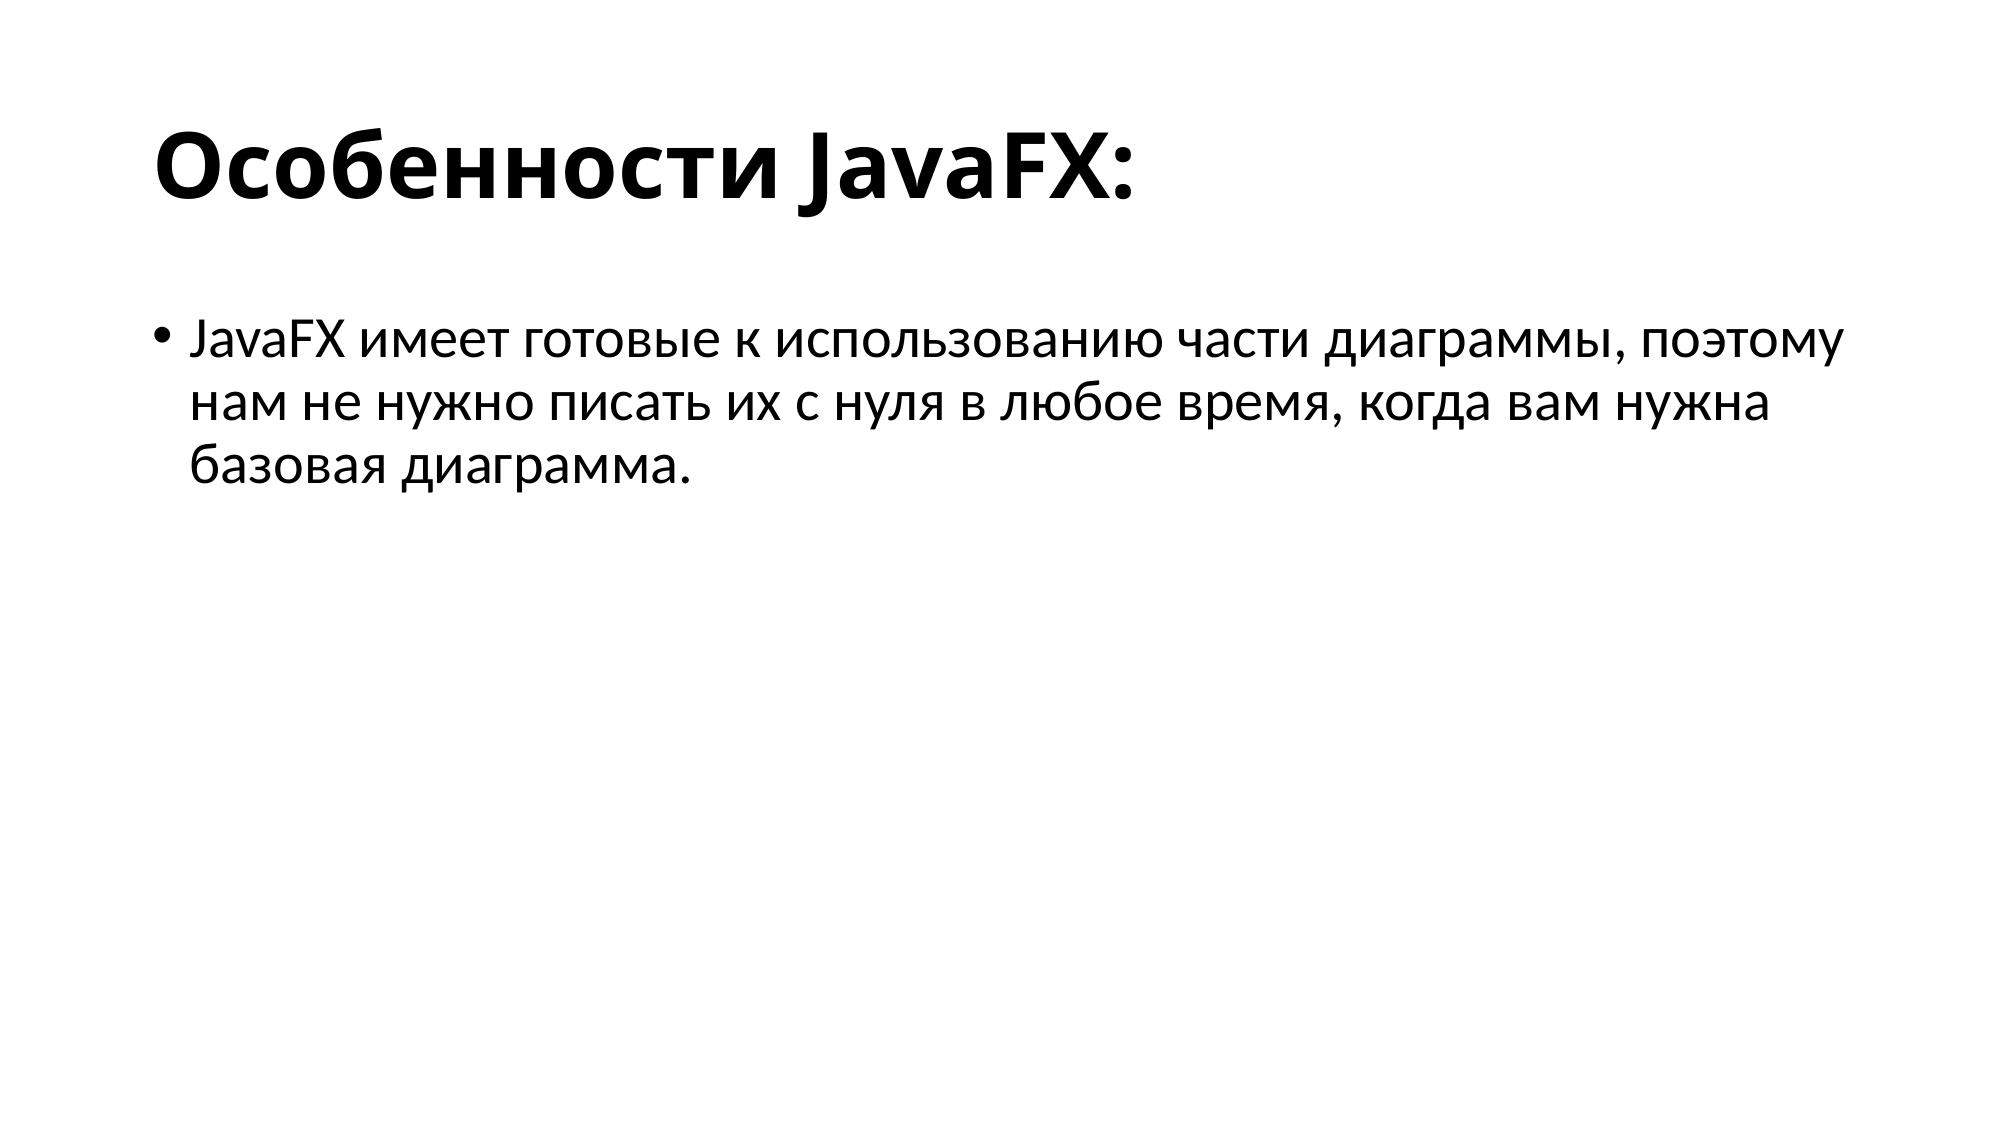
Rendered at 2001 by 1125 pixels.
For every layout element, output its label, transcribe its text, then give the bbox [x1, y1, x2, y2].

list JavaFX имеет готовые к использованию части диаграммы, поэтому нам не нужно писать их с нуля в любое время, когда вам нужна базовая диаграмма. [137, 299, 1863, 1014]
title Особенности JavaFX: [137, 59, 1863, 278]
